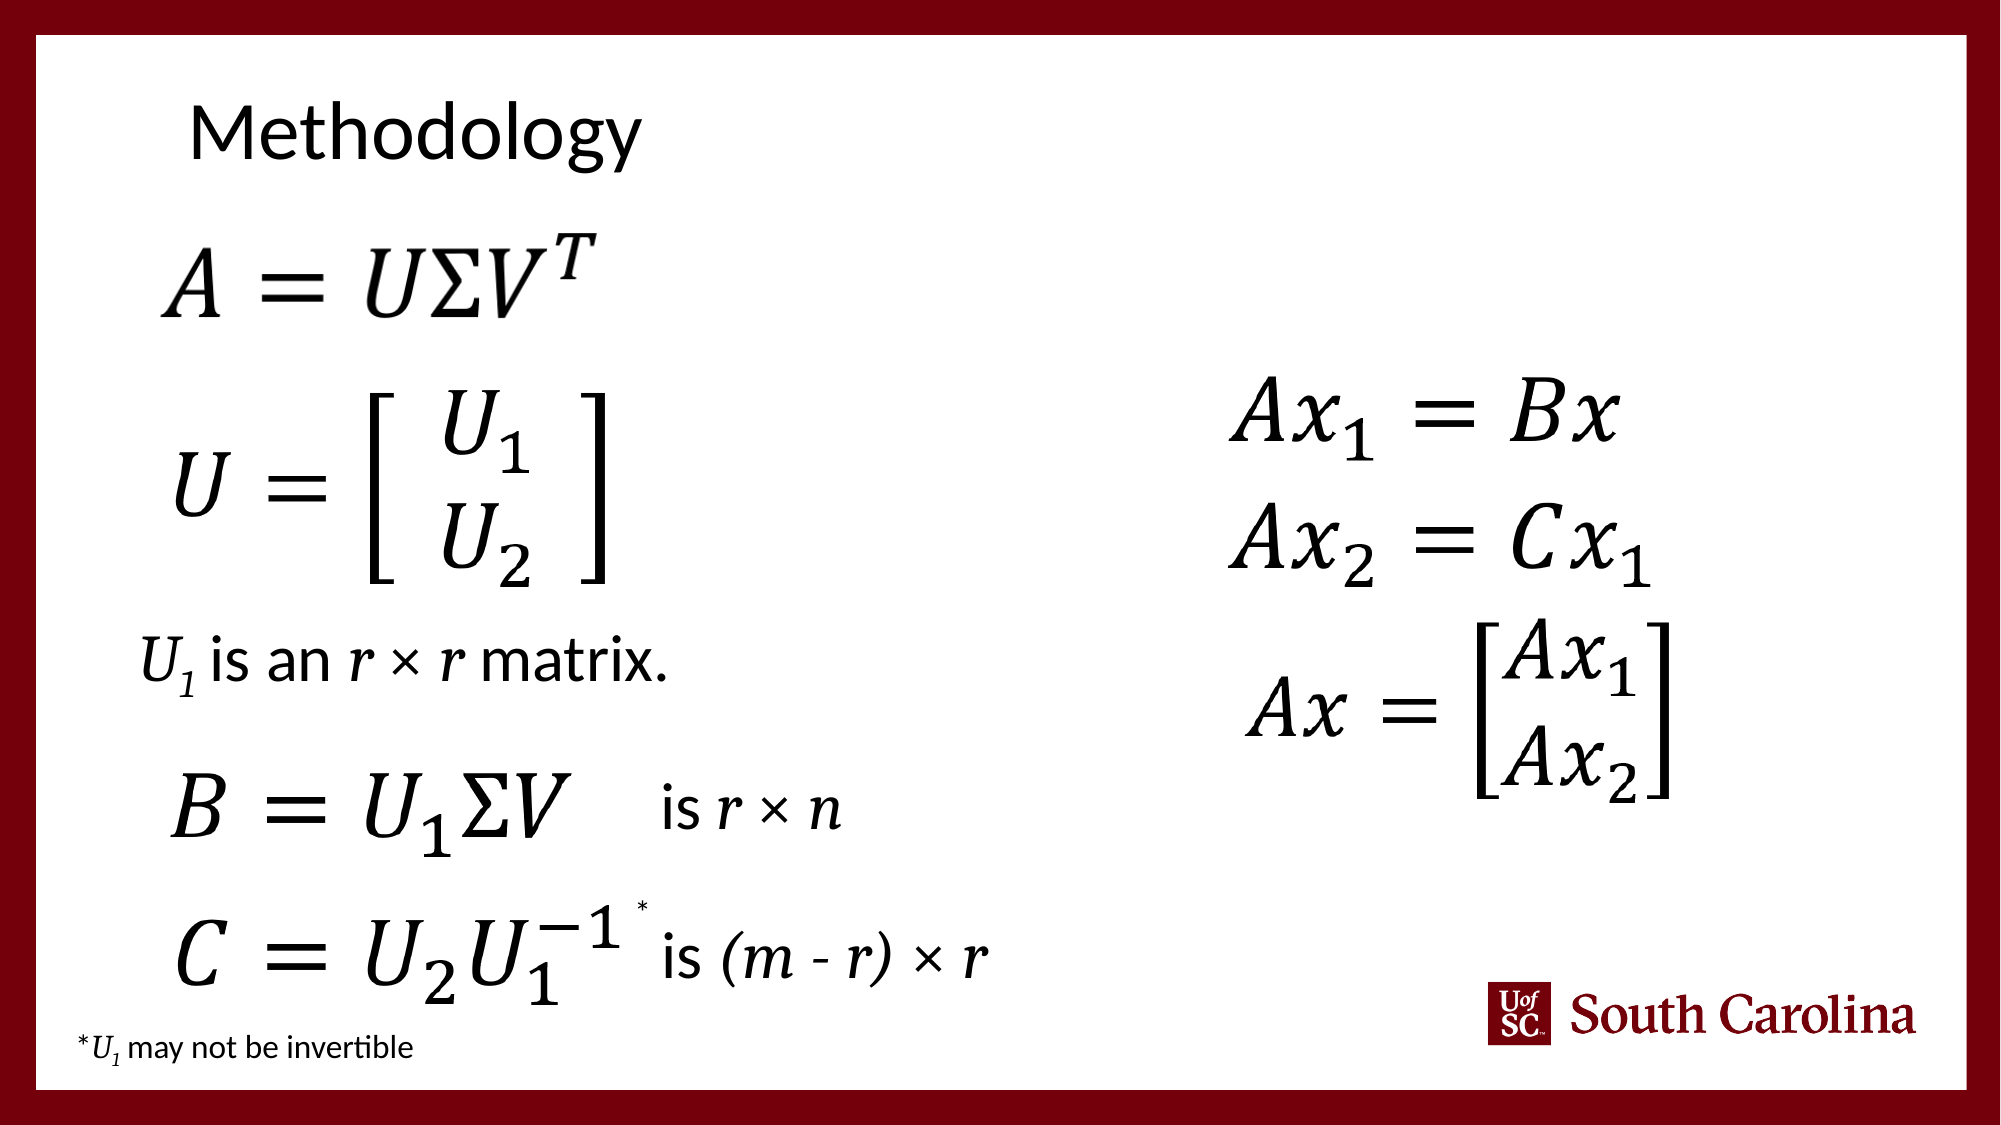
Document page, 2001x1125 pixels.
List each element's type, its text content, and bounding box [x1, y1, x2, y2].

picture [0, 0, 2001, 1125]
text_box U1 is an r × r matrix. [123, 585, 707, 709]
text_box is r × n [645, 735, 931, 859]
text_box *U1 may not be invertible [59, 1003, 468, 1080]
text_box Methodology [172, 61, 994, 184]
text_box is (m - r) × r [646, 885, 1054, 1008]
text_box * [619, 870, 674, 948]
